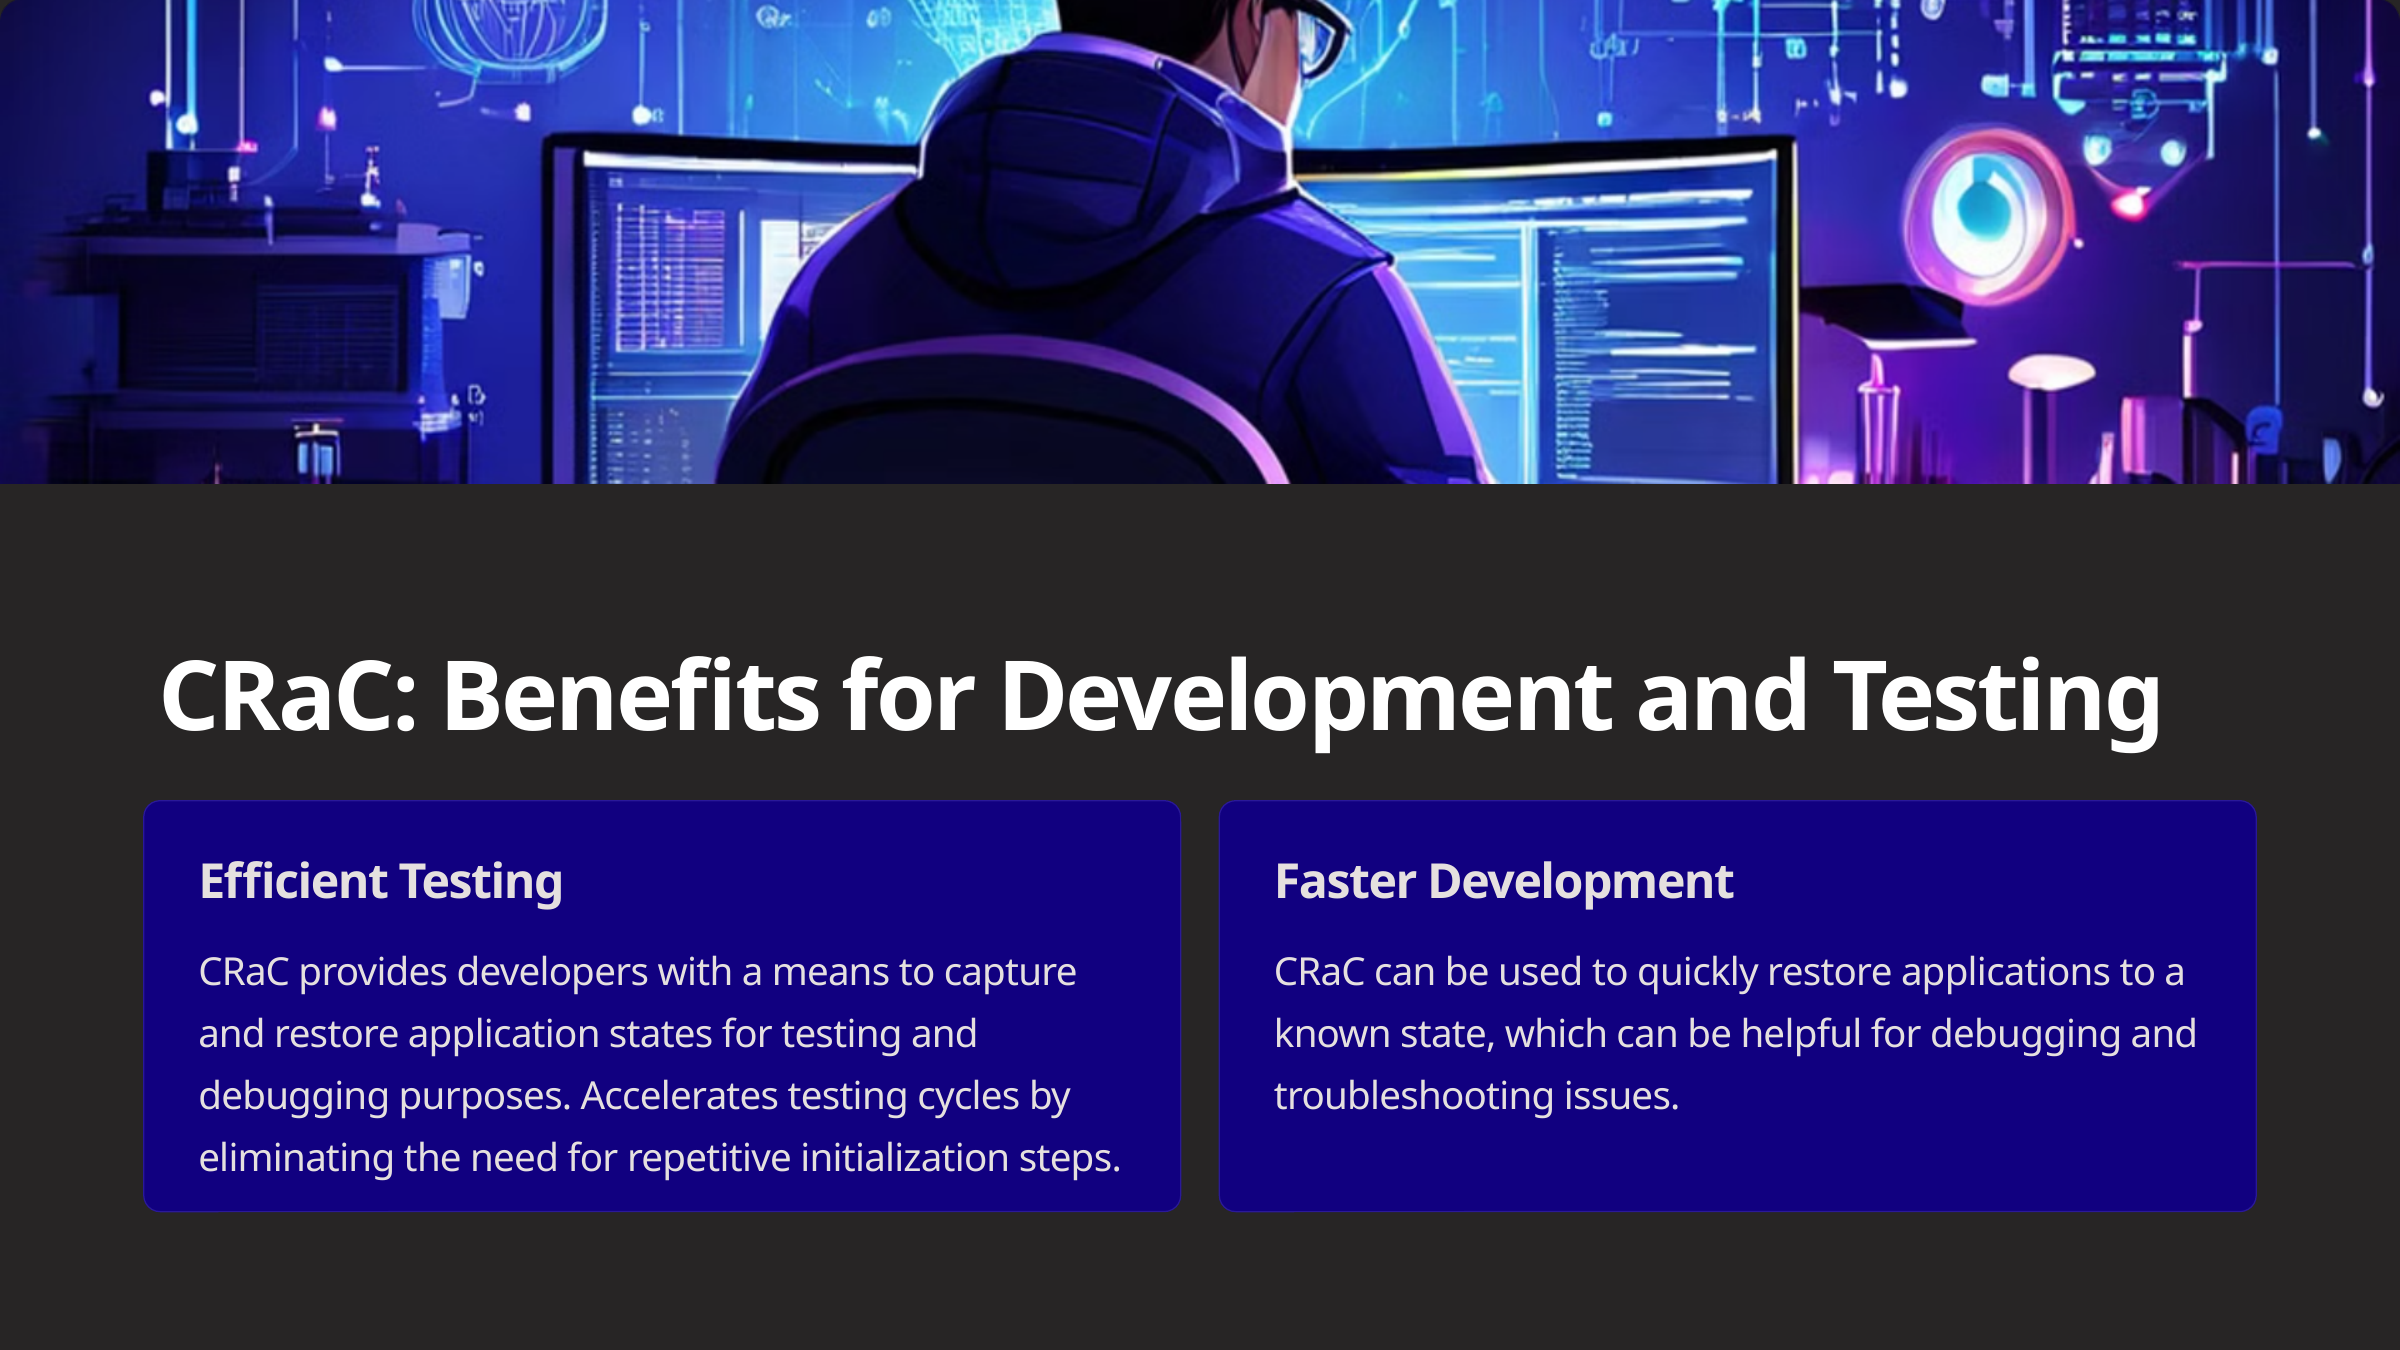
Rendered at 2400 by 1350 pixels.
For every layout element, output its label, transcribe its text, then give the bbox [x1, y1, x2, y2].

picture [0, 0, 2400, 484]
text_box [143, 800, 1181, 1212]
text_box Efficient Testing [183, 840, 667, 901]
text_box CRaC can be used to quickly restore applications to a known state, which can be helpful for debugging and troubleshooting issues. [1259, 924, 2217, 1110]
text_box [0, 484, 2400, 1350]
text_box CRaC: Benefits for Development and Testing [143, 621, 2118, 743]
text_box Faster Development [1259, 840, 1743, 901]
text_box [1219, 800, 2257, 1212]
text_box CRaC provides developers with a means to capture and restore application states for testing and debugging purposes. Accelerates testing cycles by eliminating the need for repetitive initialization steps. [183, 924, 1141, 1172]
